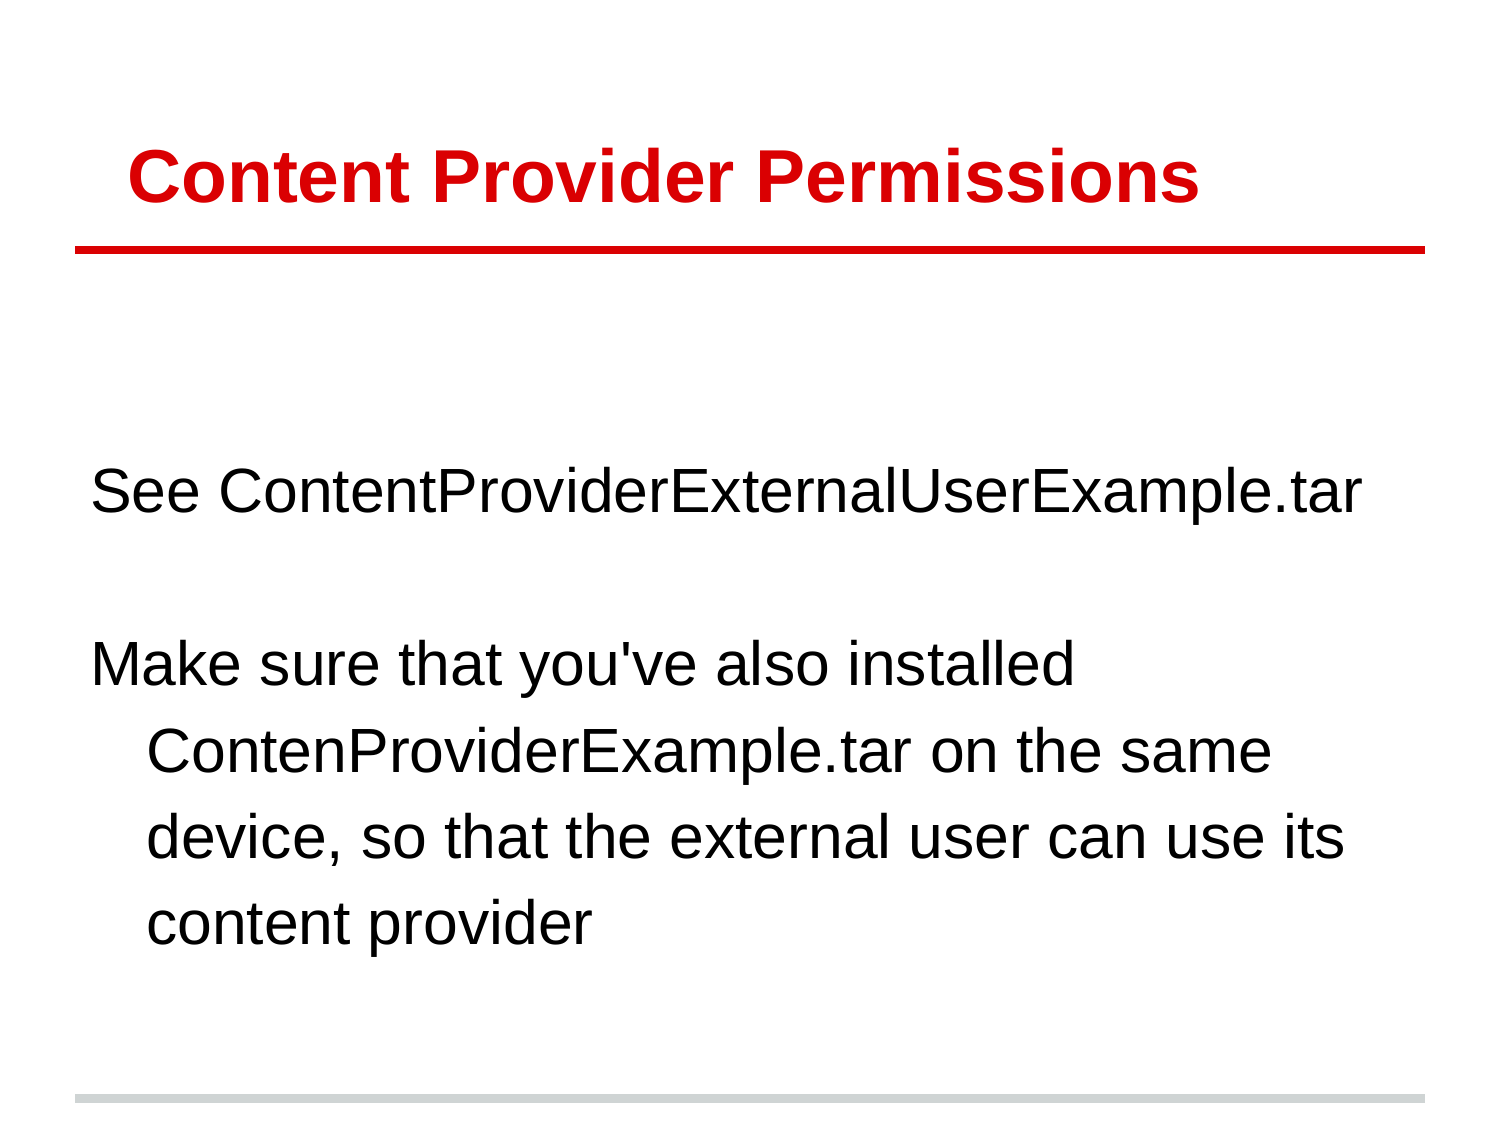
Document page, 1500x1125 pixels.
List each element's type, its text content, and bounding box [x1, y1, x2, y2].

list See ContentProviderExternalUserExample.tar Make sure that you've also installed ContenProviderExample.tar on the same device, so that the external user can use its content provider [75, 262, 1425, 1078]
title Content Provider Permissions [75, 45, 1425, 233]
